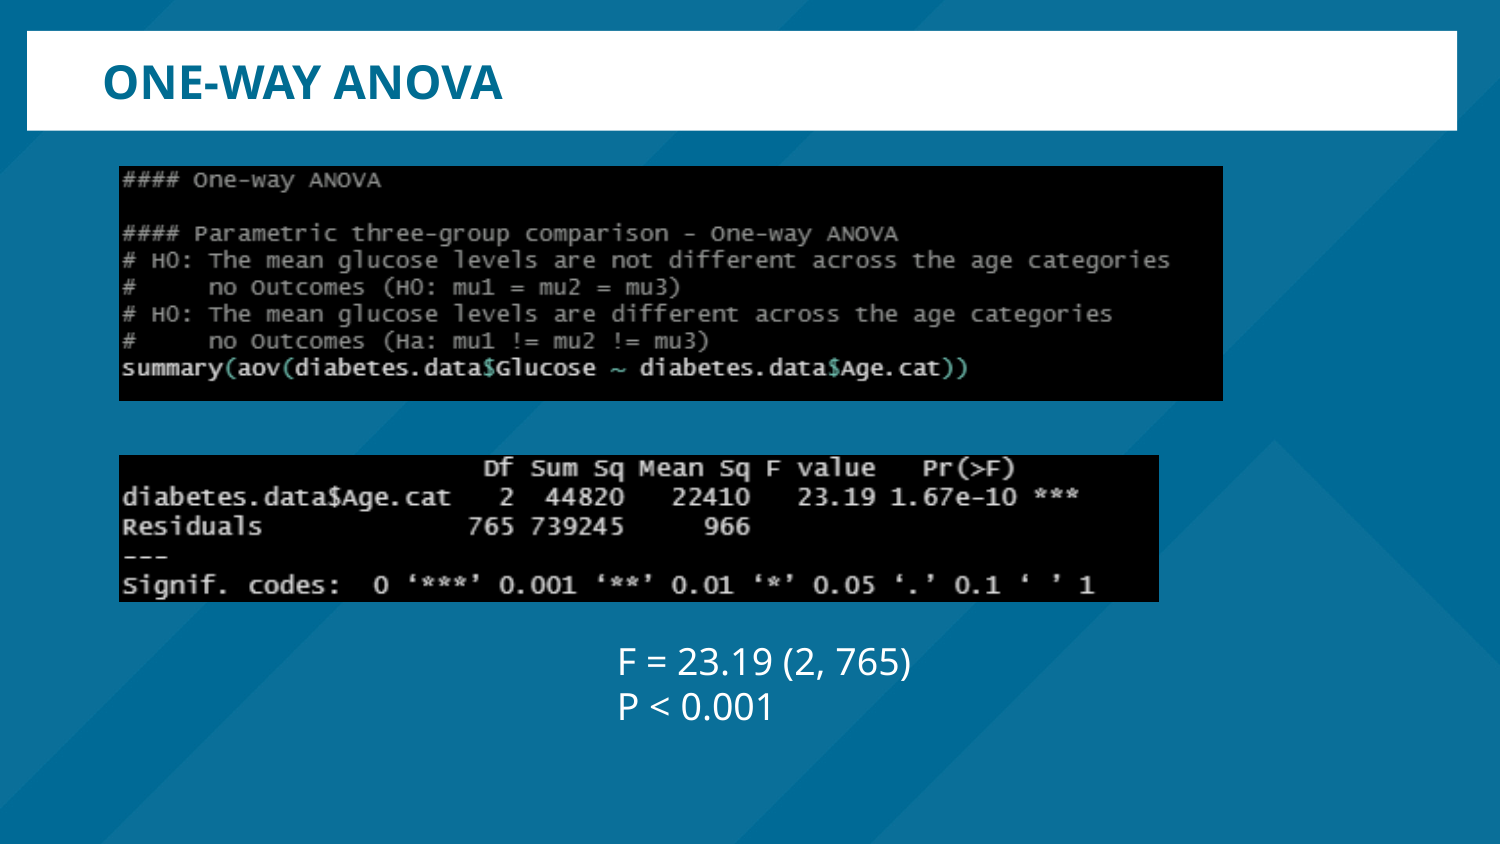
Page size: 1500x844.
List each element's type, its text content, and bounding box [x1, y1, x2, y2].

title One-way ANOVA [27, 30, 1458, 131]
text_box F = 23.19 (2, 765) P < 0.001 [602, 630, 927, 736]
picture [120, 167, 1222, 400]
picture [120, 456, 1158, 601]
